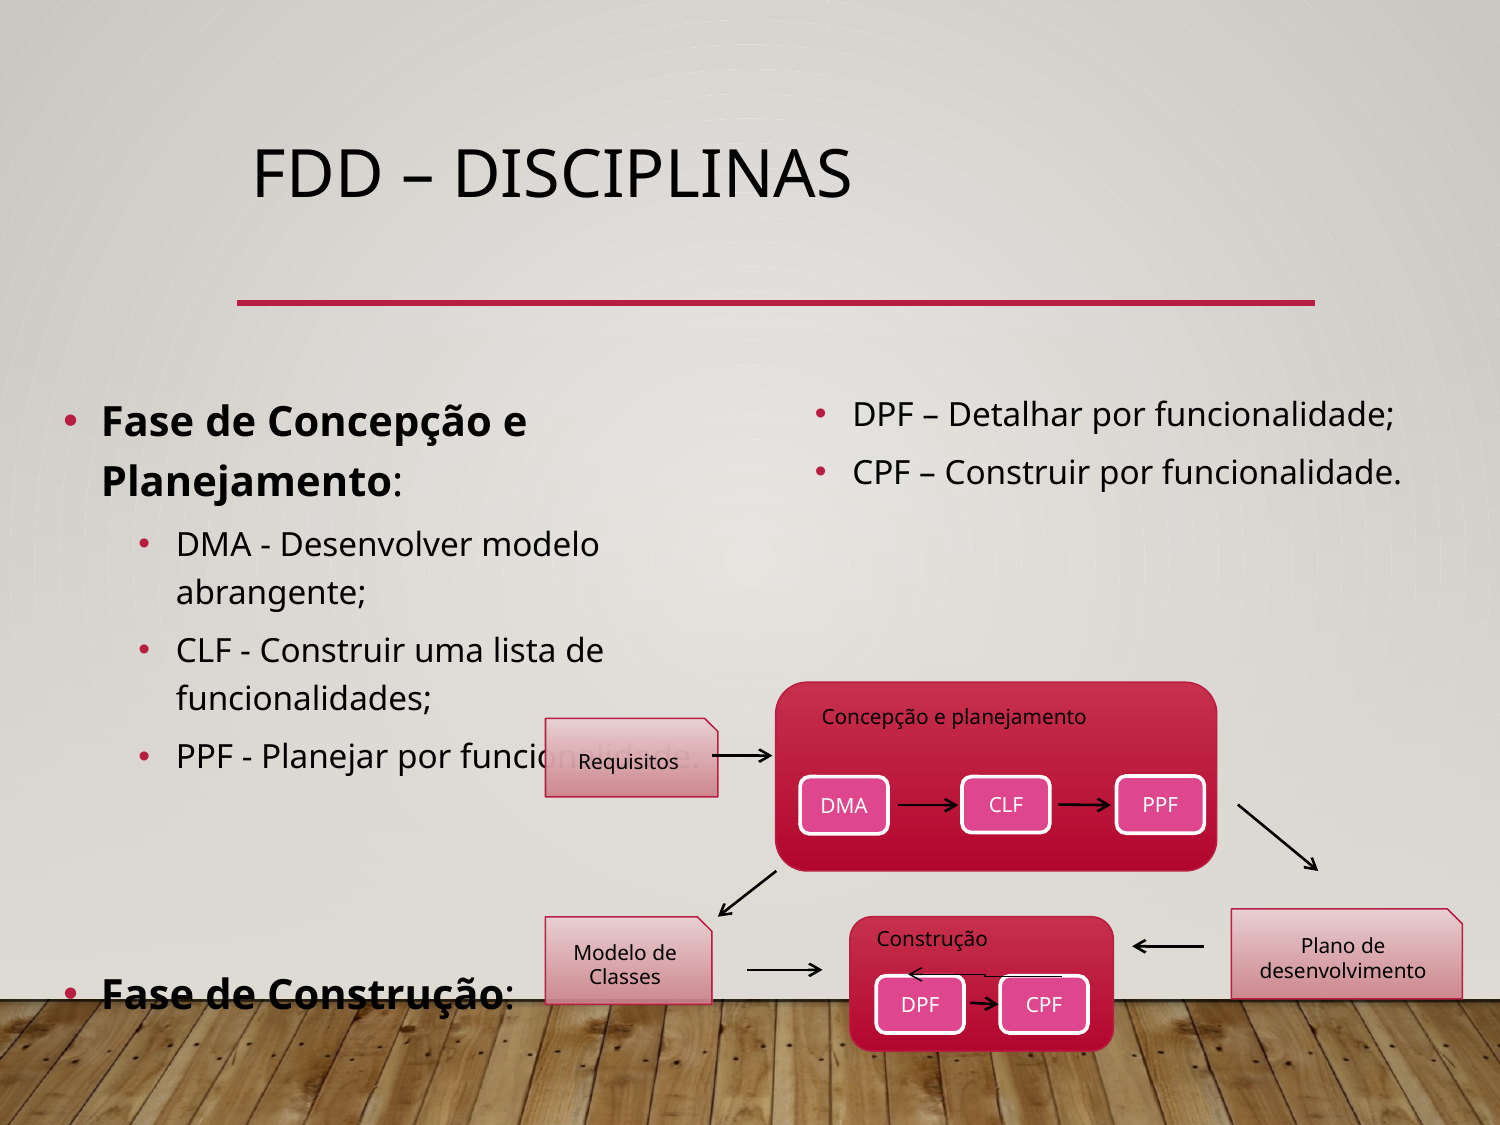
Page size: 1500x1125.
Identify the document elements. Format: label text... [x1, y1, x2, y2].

list Fase de Concepção e Planejamento: DMA - Desenvolver modelo abrangente; CLF - Construir uma lista de funcionalidades; PPF - Planejar por funcionalidade. Fase de Construção: DPF – Detalhar por funcionalidade; CPF – Construir por funcionalidade. [48, 377, 1432, 1028]
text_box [545, 681, 1463, 1052]
title FDD – Disciplinas [236, 131, 1315, 305]
picture [0, 999, 1500, 1125]
